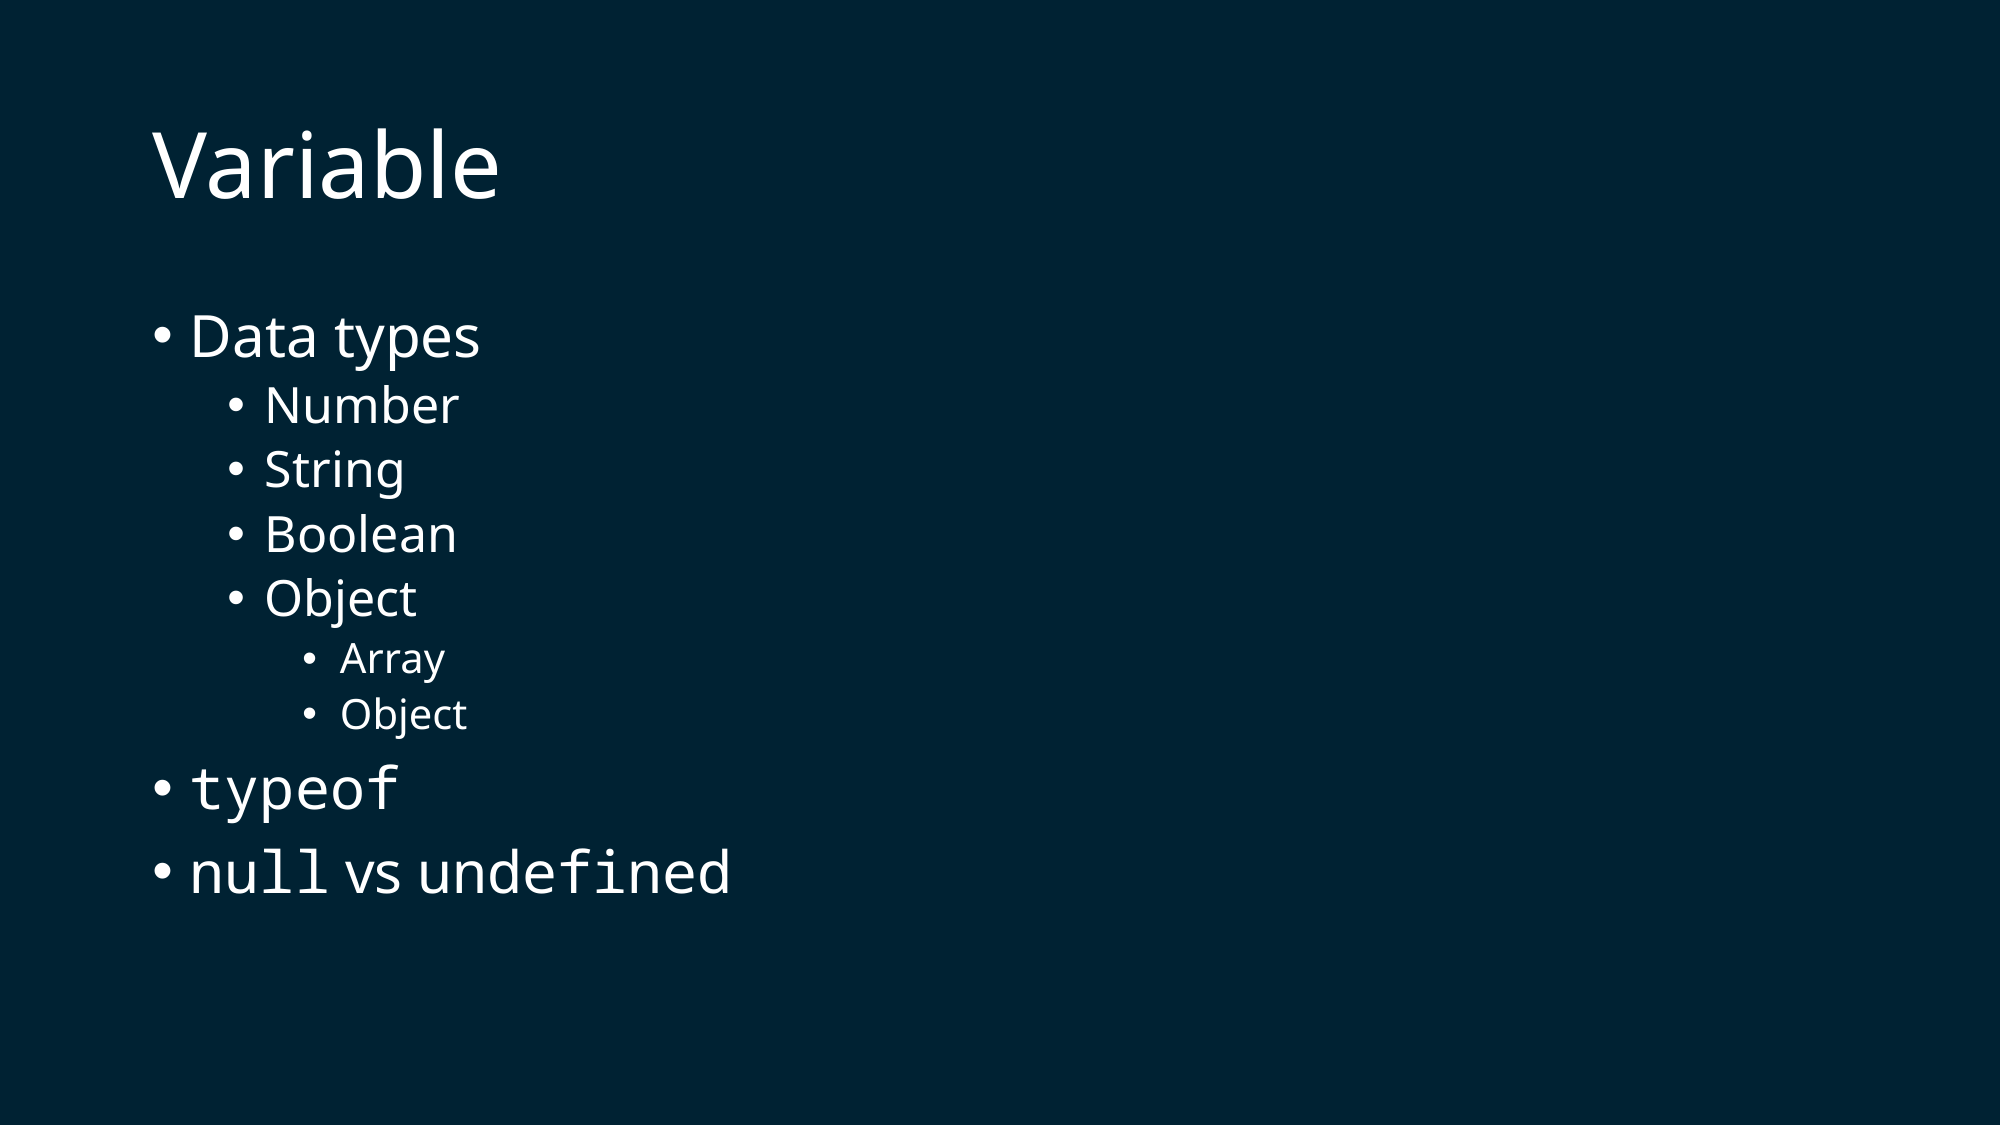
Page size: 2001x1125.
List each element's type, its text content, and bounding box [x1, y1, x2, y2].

list Data types Number String Boolean Object Array Object typeof null vs undefined [137, 299, 1863, 1014]
title Variable [137, 59, 1863, 278]
